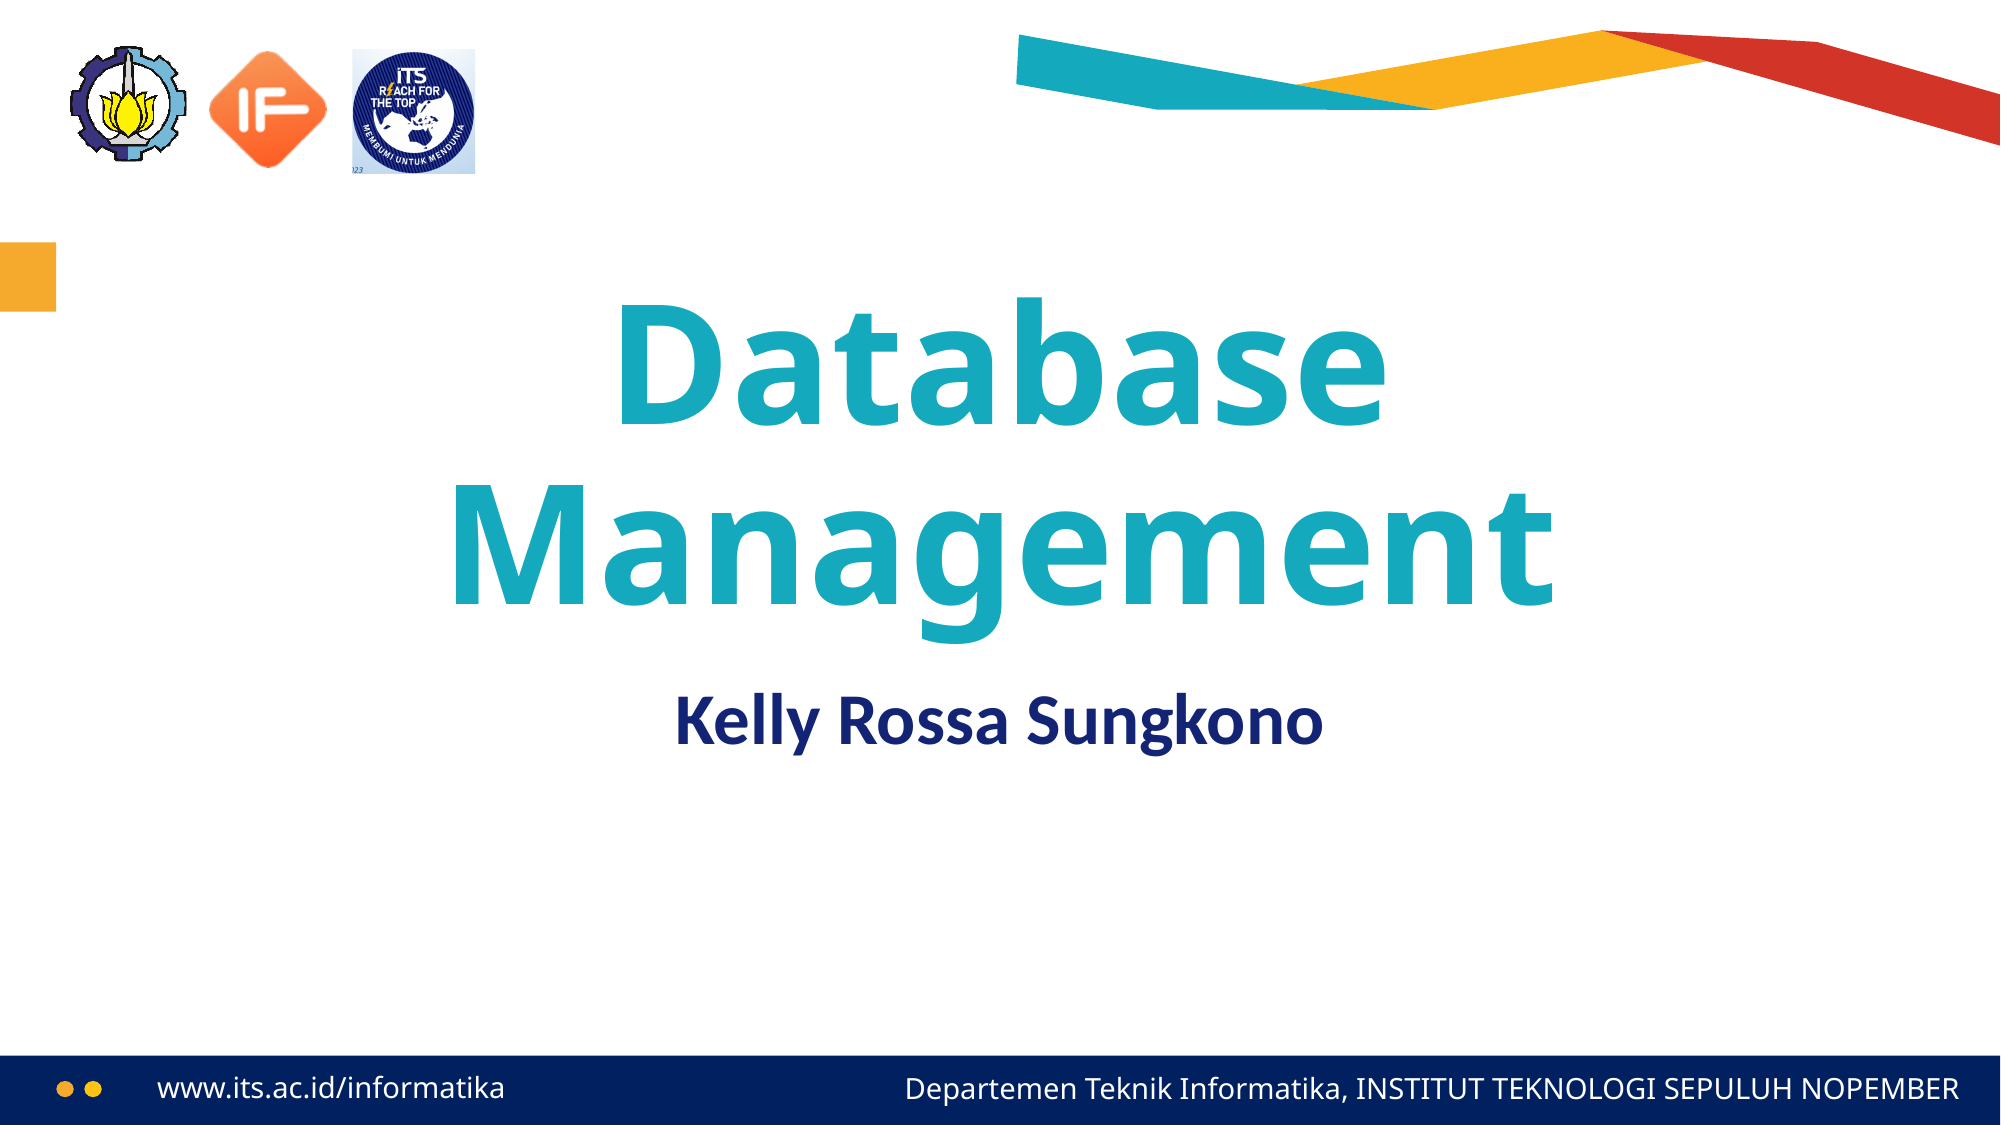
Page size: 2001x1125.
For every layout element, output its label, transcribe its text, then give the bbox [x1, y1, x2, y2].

title Database Management [290, 226, 1710, 674]
subtitle Kelly Rossa Sungkono [0, 674, 2000, 750]
picture [209, 51, 327, 168]
picture [352, 49, 476, 174]
picture [69, 45, 187, 162]
